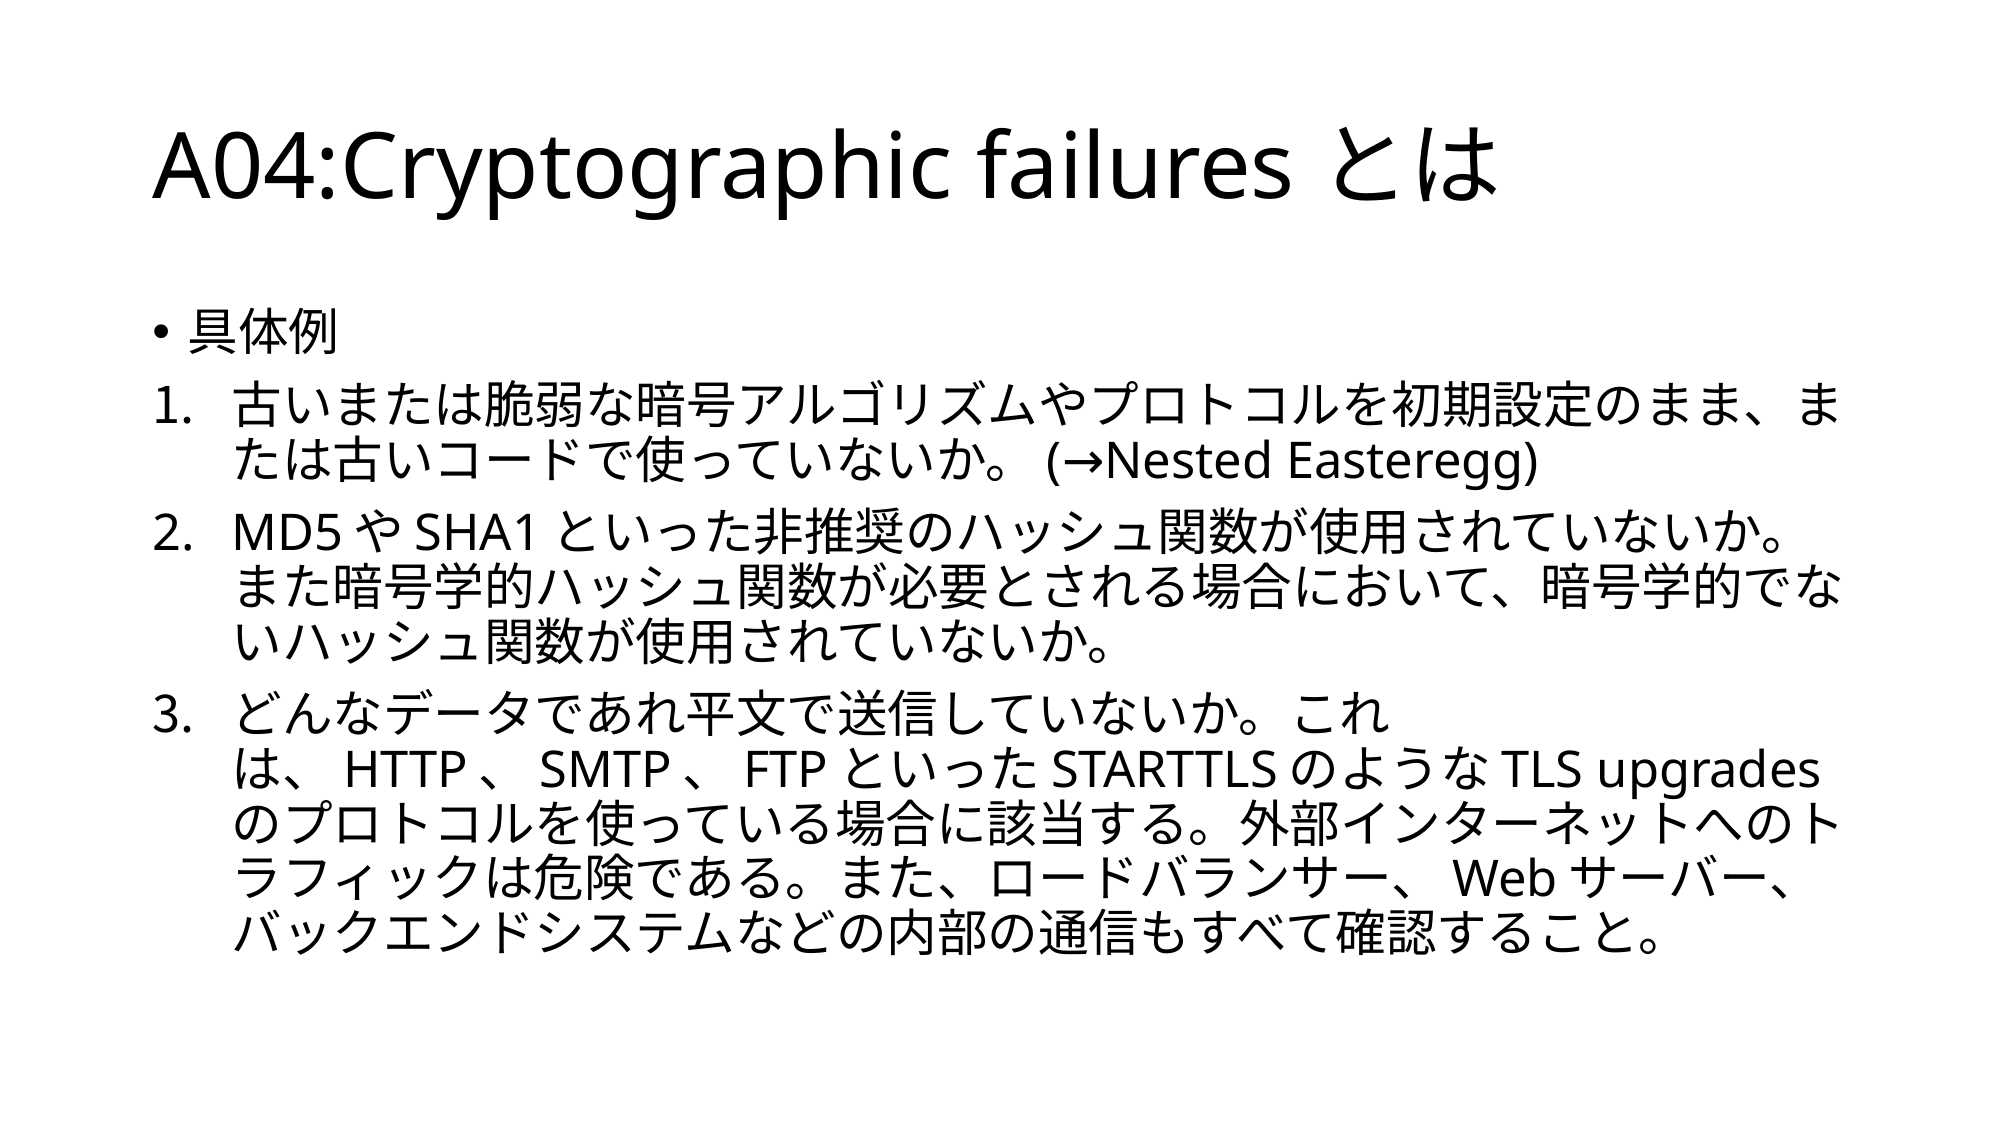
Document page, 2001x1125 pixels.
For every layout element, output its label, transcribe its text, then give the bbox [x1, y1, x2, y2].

list 具体例 古いまたは脆弱な暗号アルゴリズムやプロトコルを初期設定のまま、または古いコードで使っていないか。(→Nested Easteregg) MD5やSHA1といった非推奨のハッシュ関数が使用されていないか。また暗号学的ハッシュ関数が必要とされる場合において、暗号学的でないハッシュ関数が使用されていないか。 どんなデータであれ平文で送信していないか。これは、HTTP、SMTP、FTPといったSTARTTLSのようなTLS upgradesのプロトコルを使っている場合に該当する。外部インターネットへのトラフィックは危険である。また、ロードバランサー、Webサーバー、バックエンドシステムなどの内部の通信もすべて確認すること。 [137, 299, 1863, 1014]
title A04:Cryptographic failuresとは [137, 59, 1863, 278]
